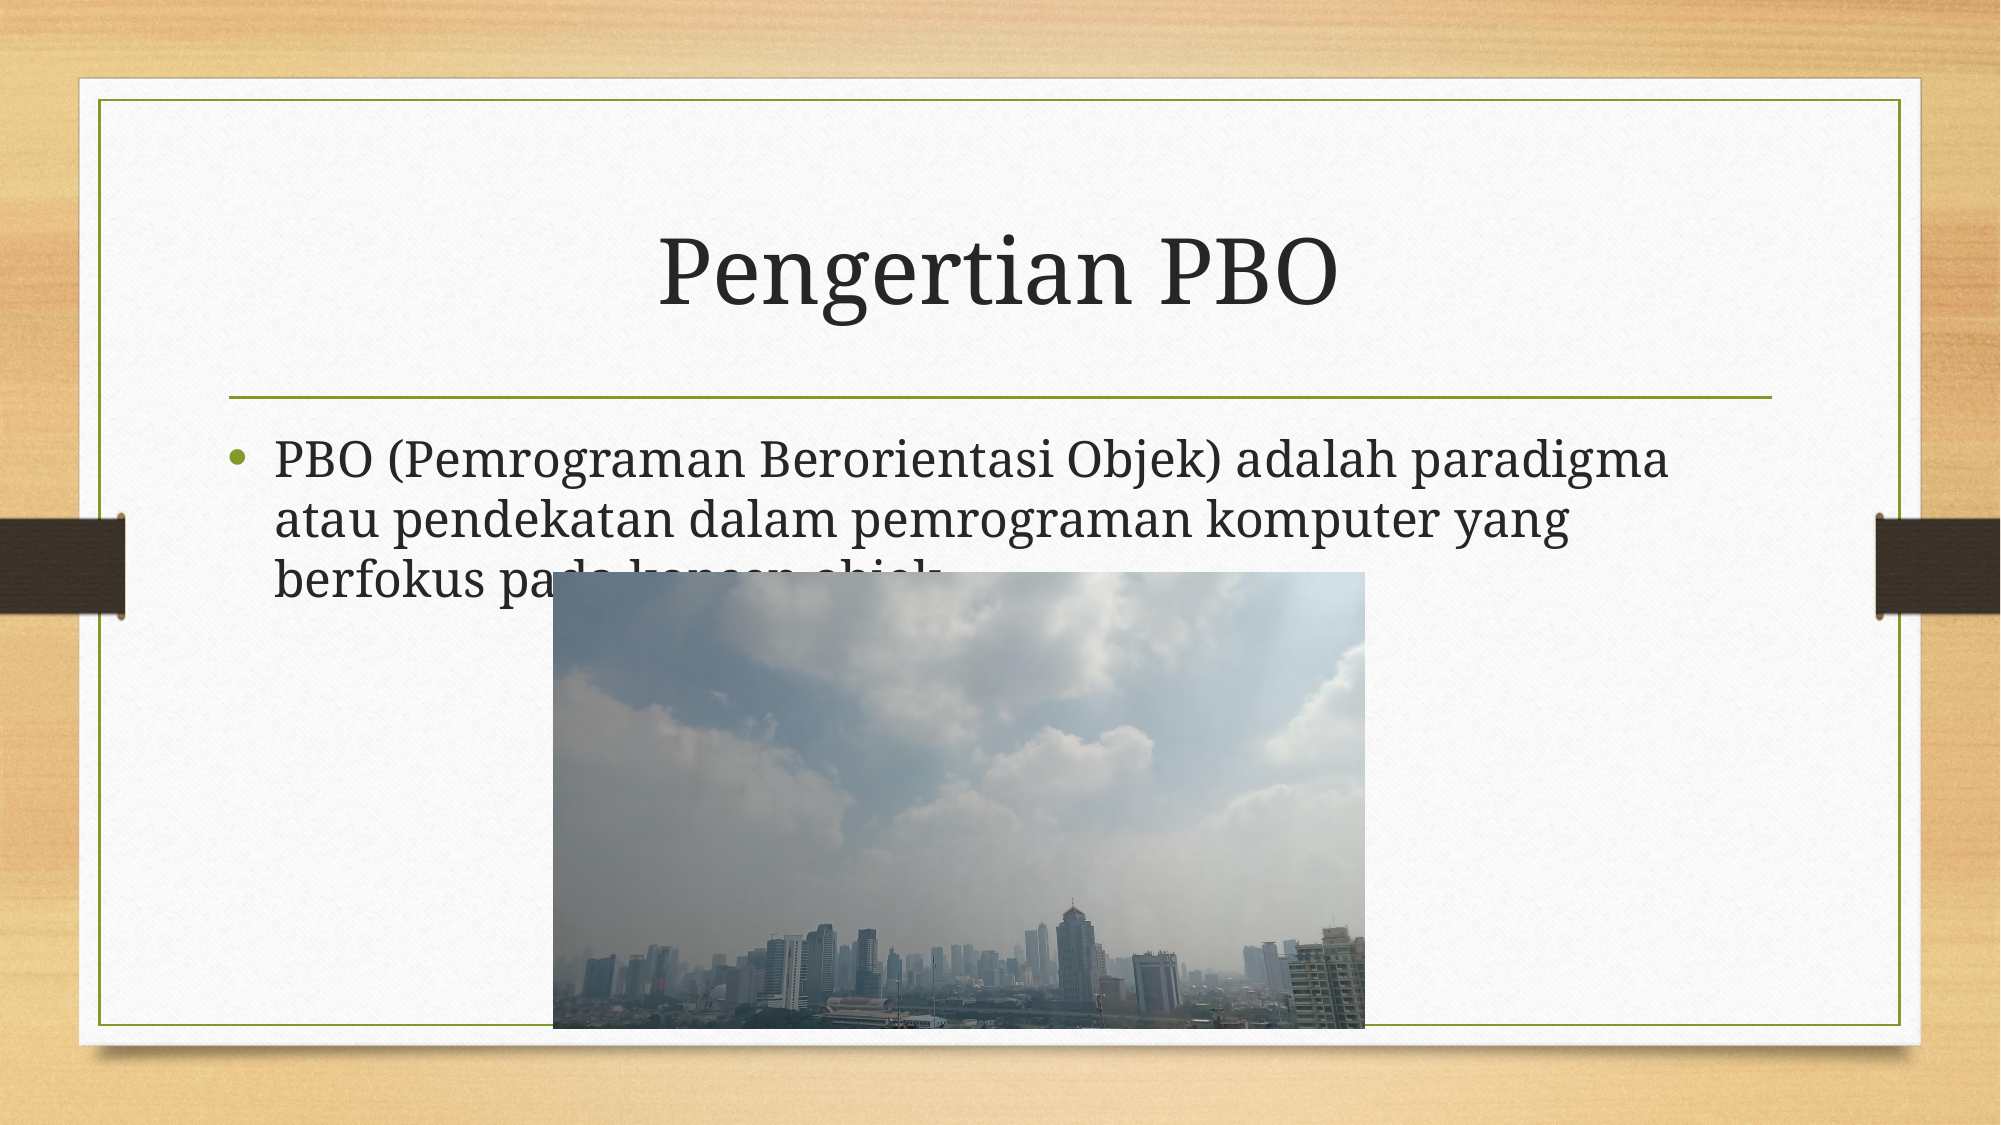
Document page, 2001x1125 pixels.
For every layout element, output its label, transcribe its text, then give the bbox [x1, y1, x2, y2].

title Pengertian PBO [212, 161, 1788, 375]
list PBO (Pemrograman Berorientasi Objek) adalah paradigma atau pendekatan dalam pemrograman komputer yang berfokus pada konsep objek. [212, 419, 1788, 964]
picture [0, 0, 2001, 1125]
